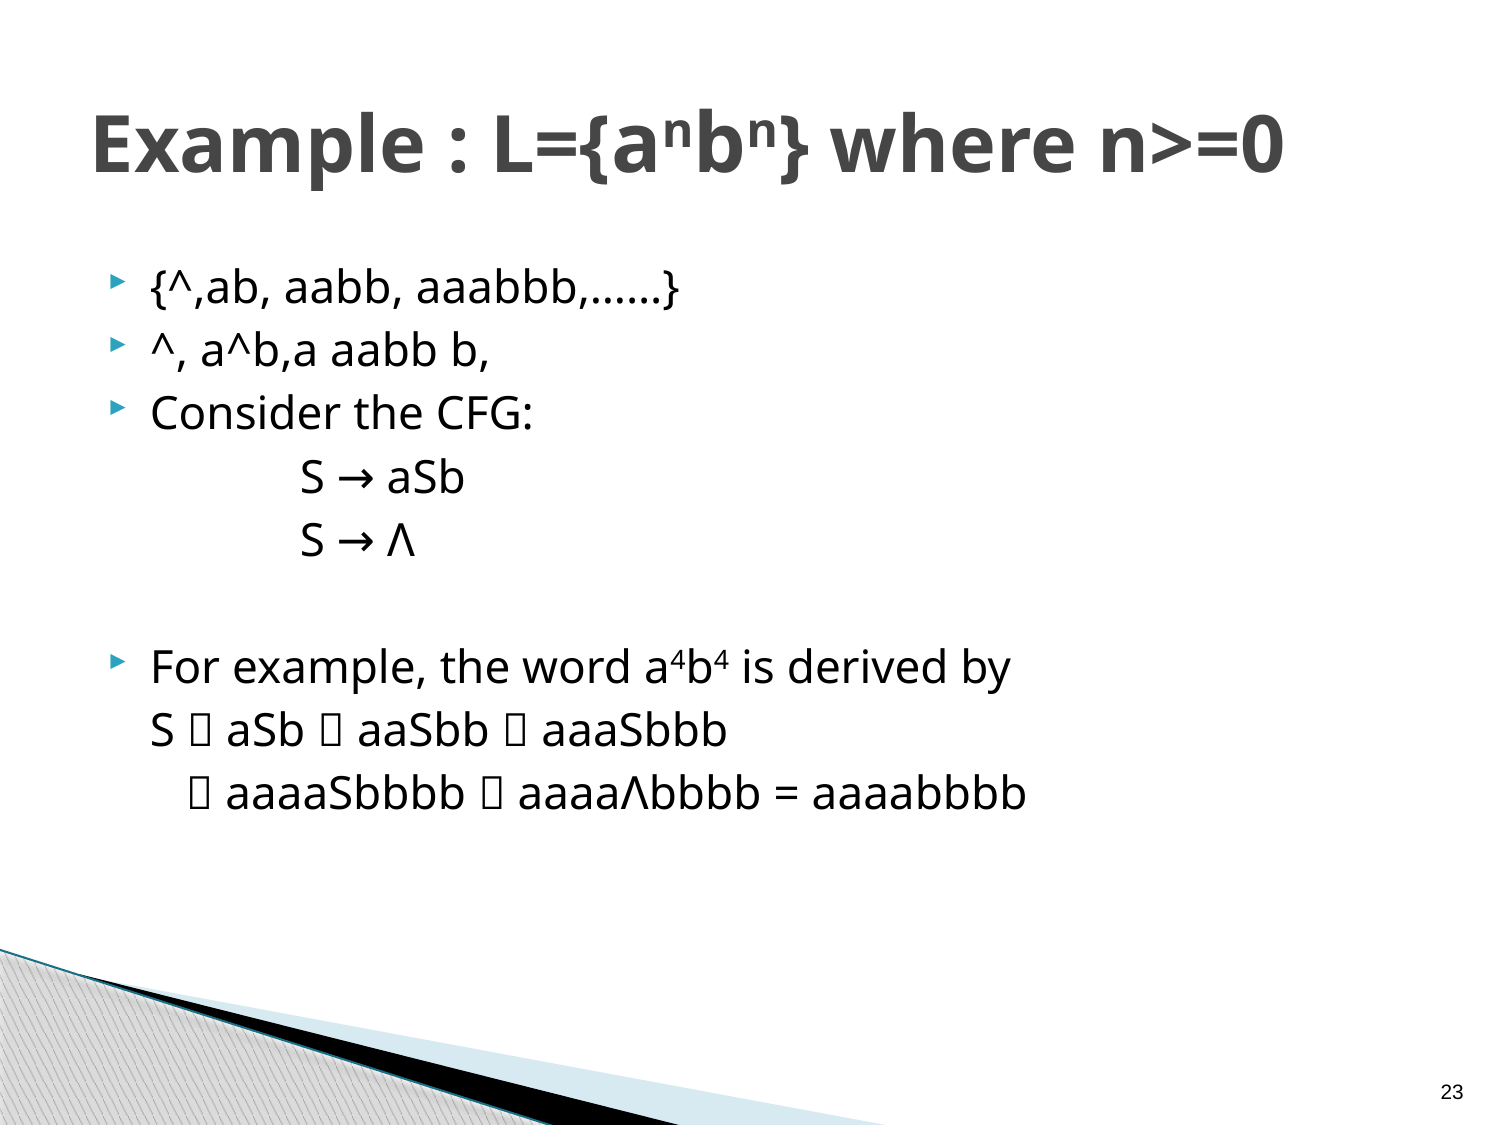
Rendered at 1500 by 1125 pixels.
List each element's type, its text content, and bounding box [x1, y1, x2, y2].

slide_number 23 [1418, 1051, 1479, 1112]
title Example : L={anbn} where n>=0 [75, 45, 1425, 233]
list {^,ab, aabb, aaabbb,……} ^, a^b,a aabb b, Consider the CFG: S → aSb S → Λ For example, the word a4b4 is derived by S  aSb  aaSbb  aaaSbbb  aaaaSbbbb  aaaaΛbbbb = aaaabbbb [75, 249, 1425, 993]
